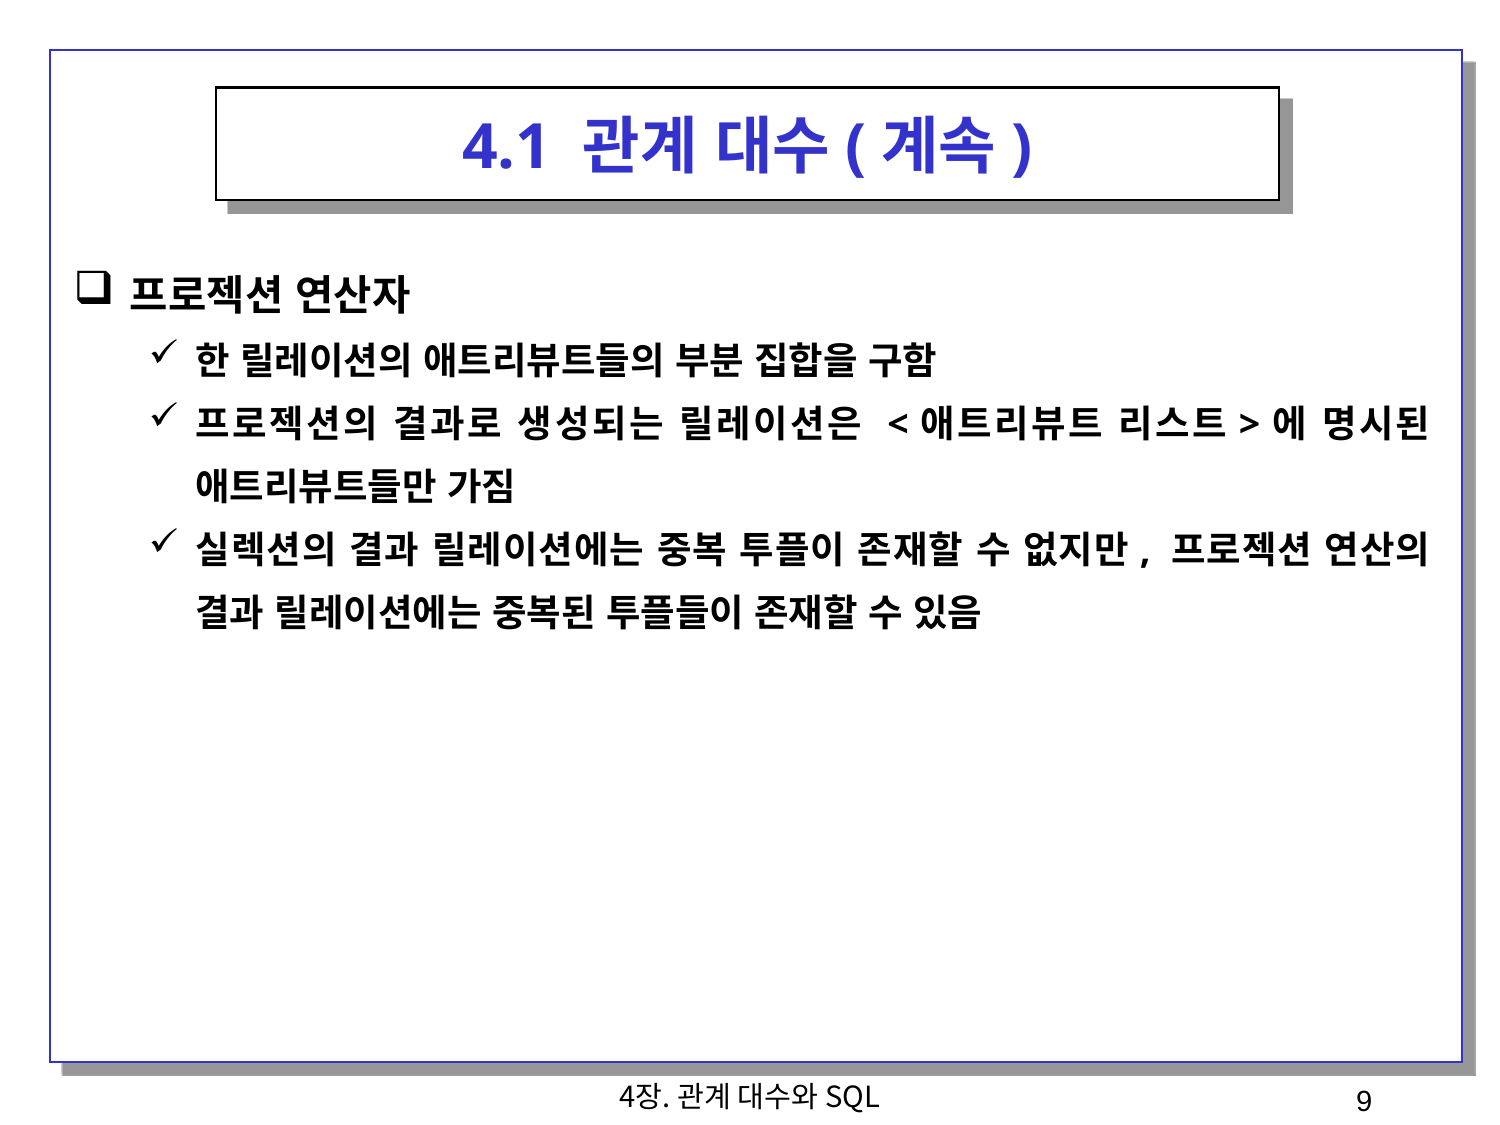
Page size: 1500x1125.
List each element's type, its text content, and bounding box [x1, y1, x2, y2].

footer 4장. 관계 대수와 SQL [512, 1074, 988, 1125]
list 프로젝션 연산자 한 릴레이션의 애트리뷰트들의 부분 집합을 구함 프로젝션의 결과로 생성되는 릴레이션은 <애트리뷰트 리스트>에 명시된 애트리뷰트들만 가짐 실렉션의 결과 릴레이션에는 중복 투플이 존재할 수 없지만, 프로젝션 연산의 결과 릴레이션에는 중복된 투플들이 존재할 수 있음 [58, 241, 1447, 1046]
slide_number 9 [1074, 1074, 1388, 1125]
text_box 4.1 관계 대수(계속) [215, 87, 1280, 200]
